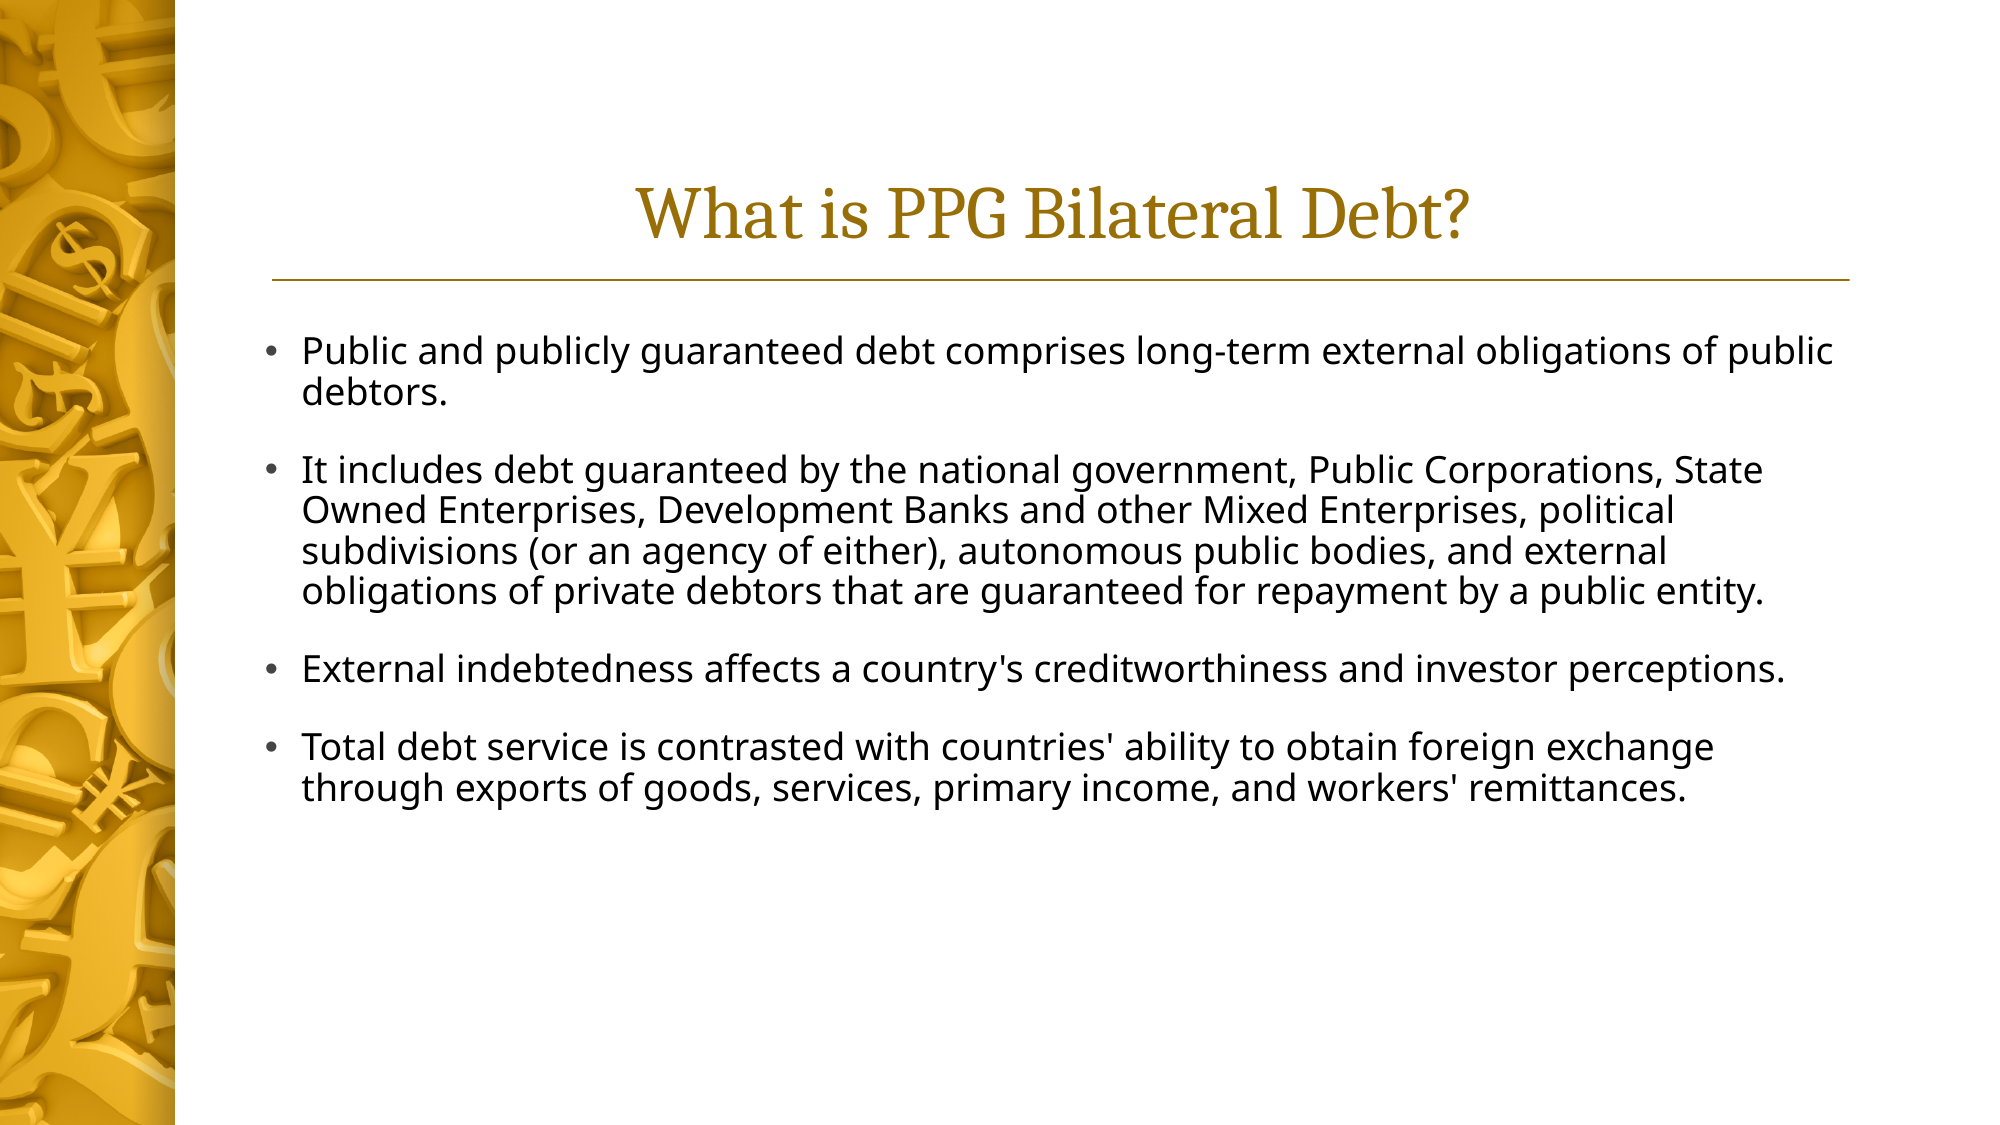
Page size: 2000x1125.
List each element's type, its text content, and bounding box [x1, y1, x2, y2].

list Public and publicly guaranteed debt comprises long-term external obligations of public debtors. It includes debt guaranteed by the national government, Public Corporations, State Owned Enterprises, Development Banks and other Mixed Enterprises, political subdivisions (or an agency of either), autonomous public bodies, and external obligations of private debtors that are guaranteed for repayment by a public entity. External indebtedness affects a country's creditworthiness and investor perceptions. Total debt service is contrasted with countries' ability to obtain foreign exchange through exports of goods, services, primary income, and workers' remittances. [249, 324, 1863, 1012]
title What is PPG Bilateral Debt? [249, 62, 1863, 263]
picture [0, 0, 175, 1125]
